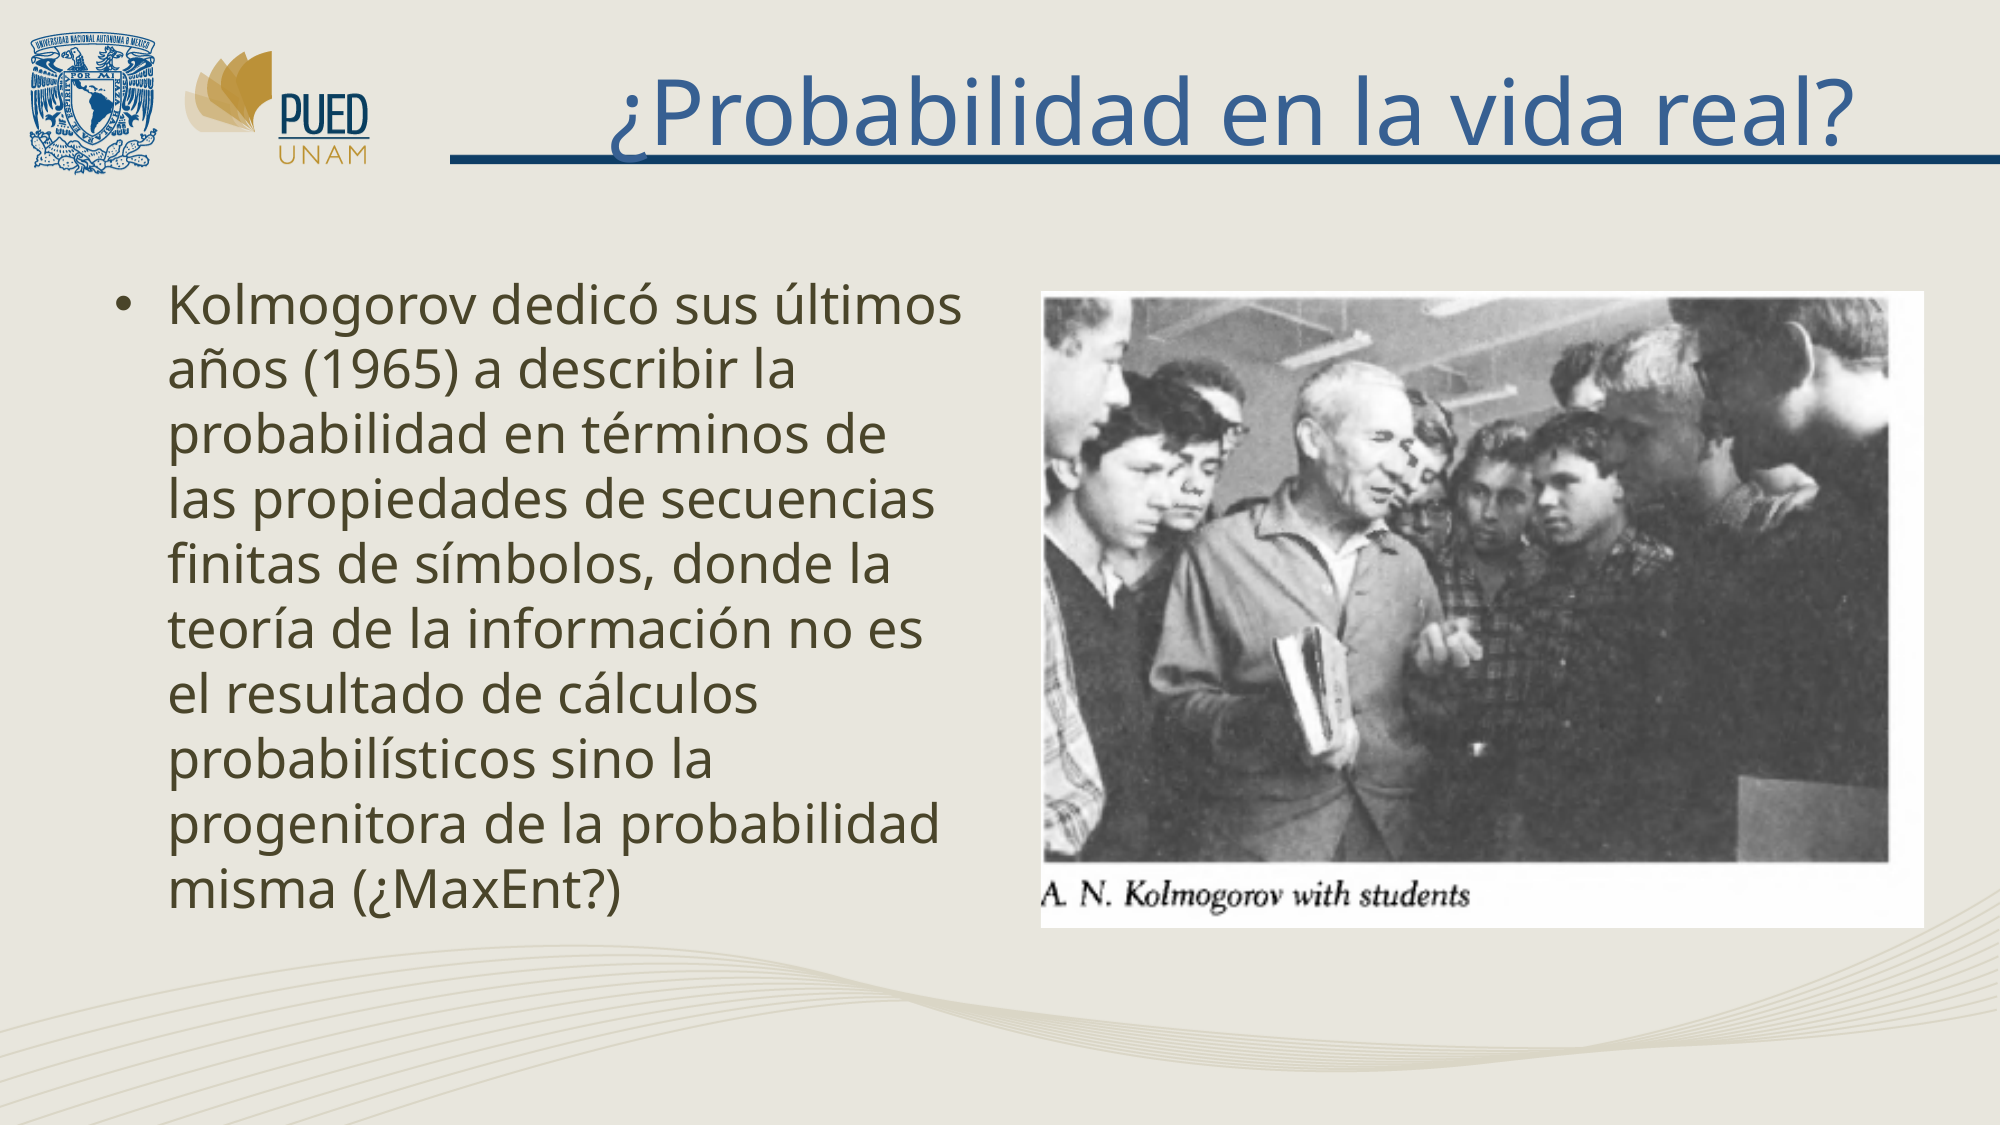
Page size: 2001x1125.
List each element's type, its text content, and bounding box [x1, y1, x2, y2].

title ¿Probabilidad en la vida real? [566, 45, 1900, 174]
picture [0, 0, 2000, 1125]
list Kolmogorov dedicó sus últimos años (1965) a describir la probabilidad en términos de las propiedades de secuencias finitas de símbolos, donde la teoría de la información no es el resultado de cálculos probabilísticos sino la progenitora de la probabilidad misma (¿MaxEnt?) [99, 262, 984, 1005]
